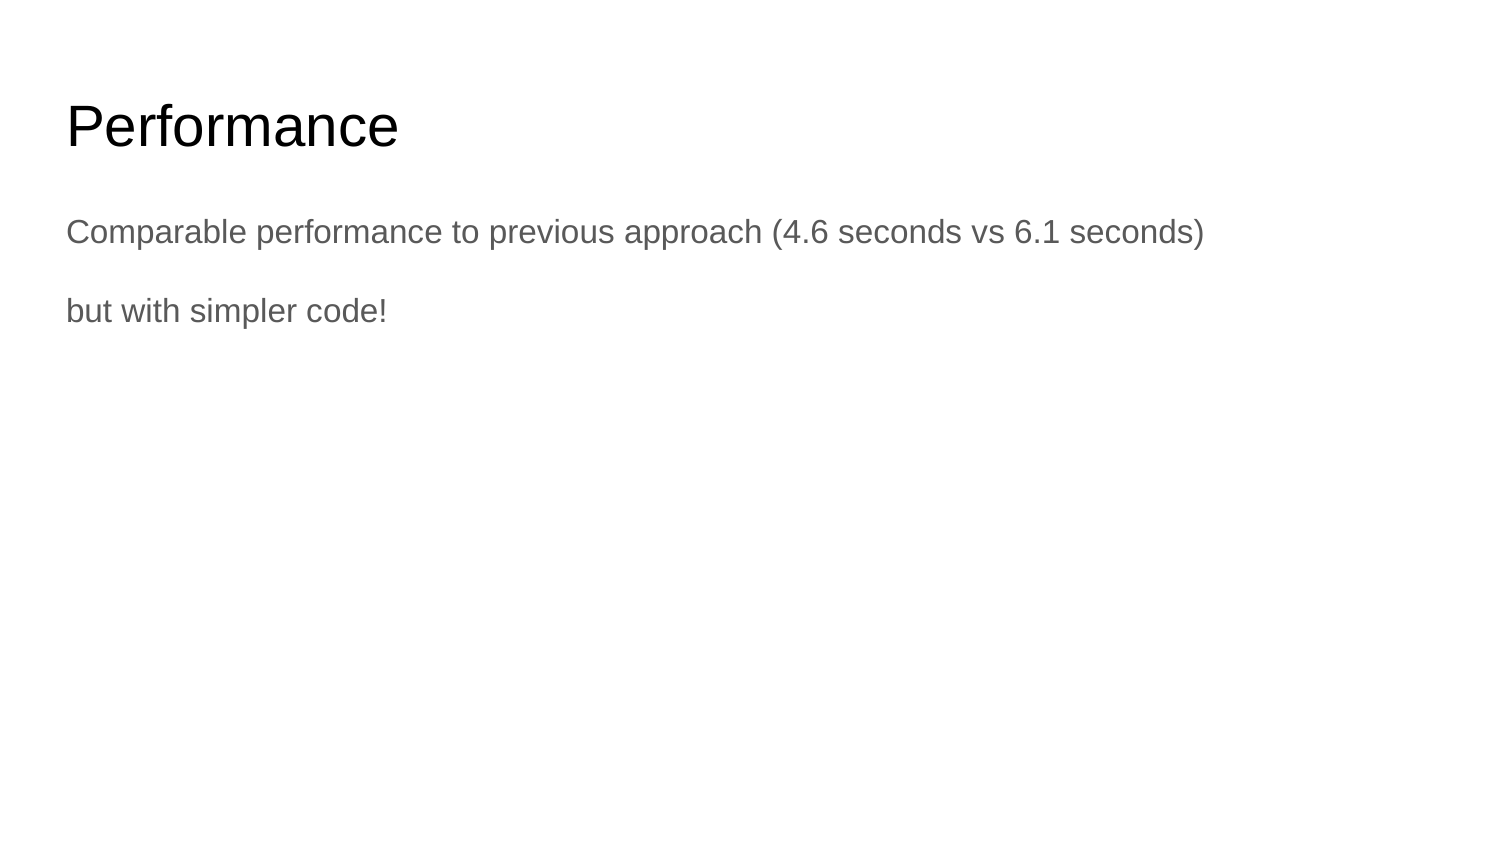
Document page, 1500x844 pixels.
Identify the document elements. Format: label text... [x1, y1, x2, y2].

list Comparable performance to previous approach (4.6 seconds vs 6.1 seconds) but with simpler code! [51, 189, 1449, 750]
title Performance [51, 72, 1449, 167]
